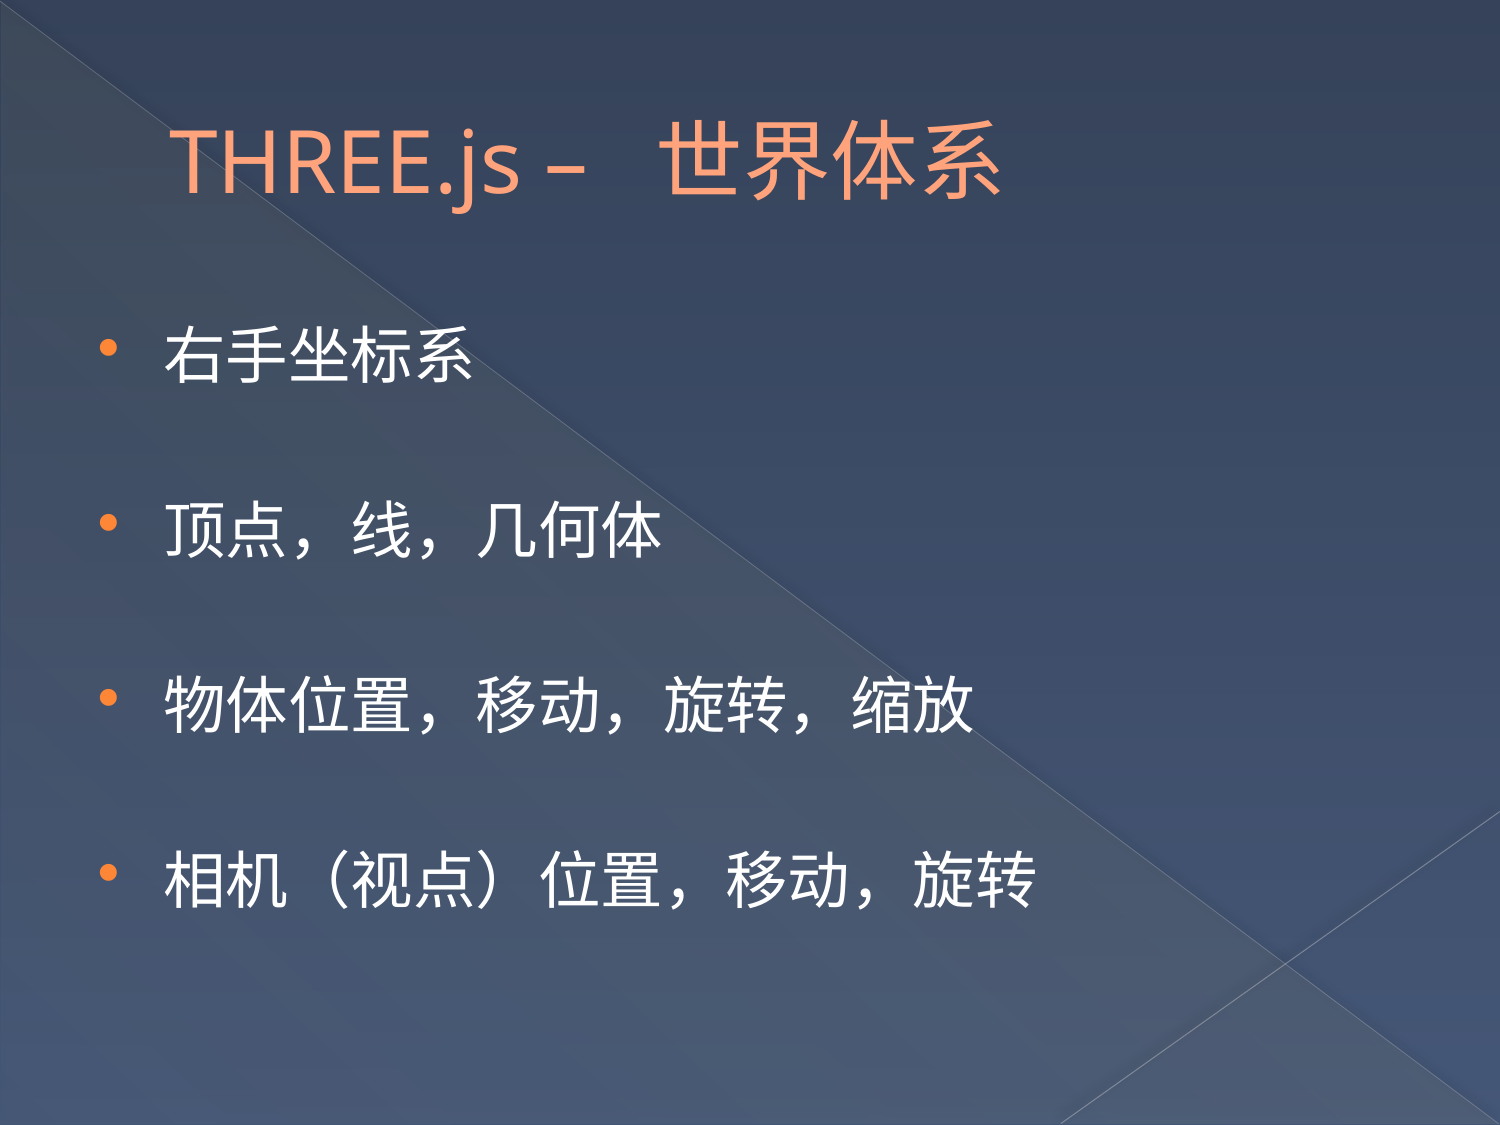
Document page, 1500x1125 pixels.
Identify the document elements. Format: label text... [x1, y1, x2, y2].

list 右手坐标系 顶点，线，几何体 物体位置，移动，旋转，缩放 相机（视点）位置，移动，旋转 [75, 308, 1425, 1059]
title THREE.js – 世界体系 [75, 43, 1425, 274]
